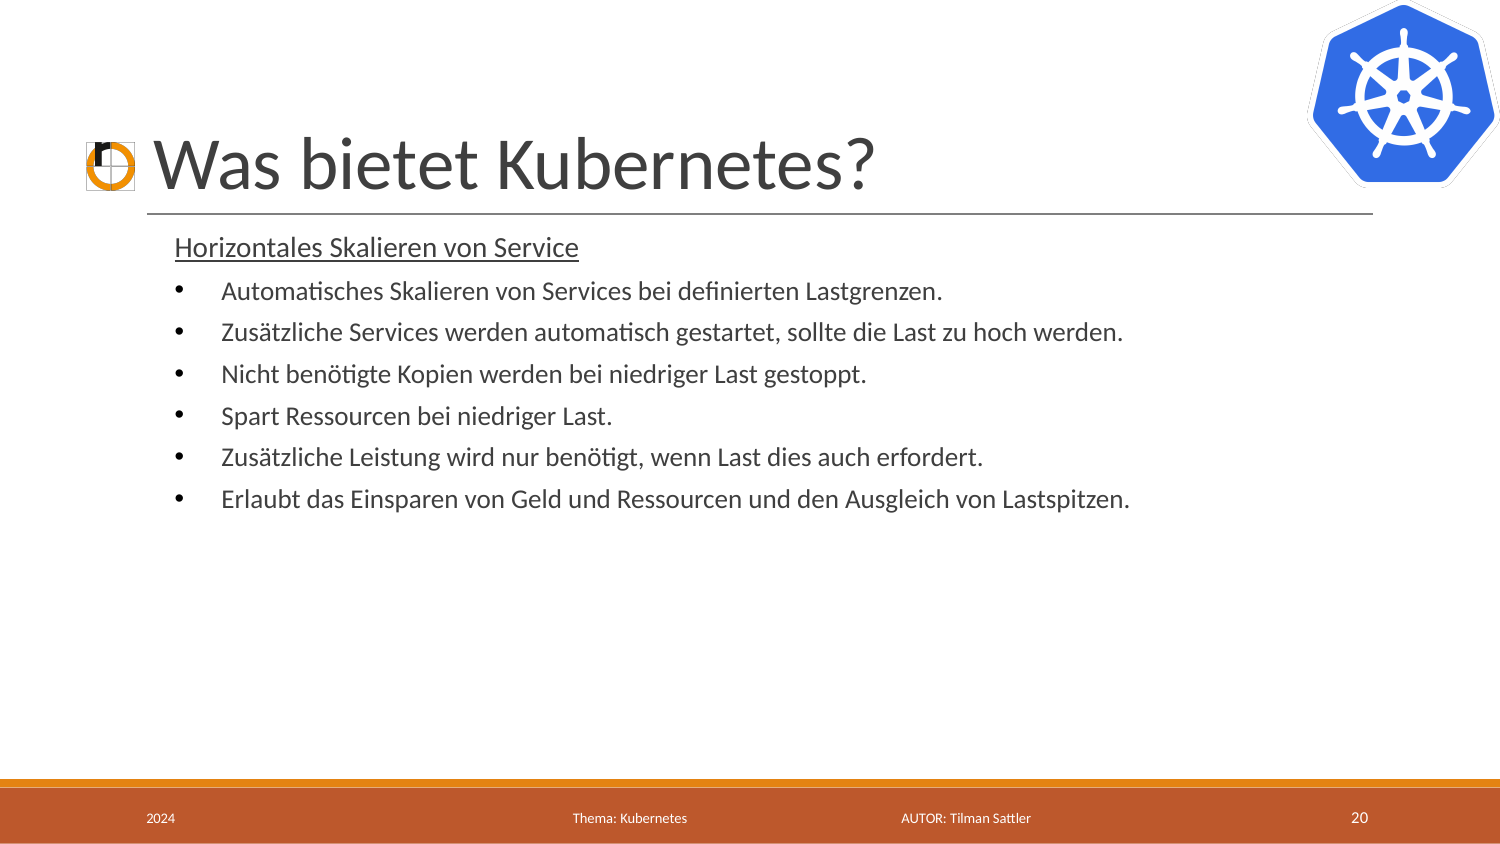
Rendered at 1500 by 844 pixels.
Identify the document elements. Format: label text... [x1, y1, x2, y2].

picture [1307, 0, 1500, 188]
slide_number 2024 [135, 794, 440, 840]
footer Thema: Kubernetes AUTOR: Tilman Sattler [453, 794, 1152, 840]
list Horizontales Skalieren von Service Automatisches Skalieren von Services bei definierten Lastgrenzen. Zusätzliche Services werden automatisch gestartet, sollte die Last zu hoch werden. Nicht benötigte Kopien werden bei niedriger Last gestoppt. Spart Ressourcen bei niedriger Last. Zusätzliche Leistung wird nur benötigt, wenn Last dies auch erfordert. Erlaubt das Einsparen von Geld und Ressourcen und den Ausgleich von Lastspitzen. [135, 227, 1373, 723]
slide_number 20 [1218, 794, 1380, 840]
title Was bietet Kubernetes? [141, 32, 1380, 211]
picture [83, 141, 136, 191]
